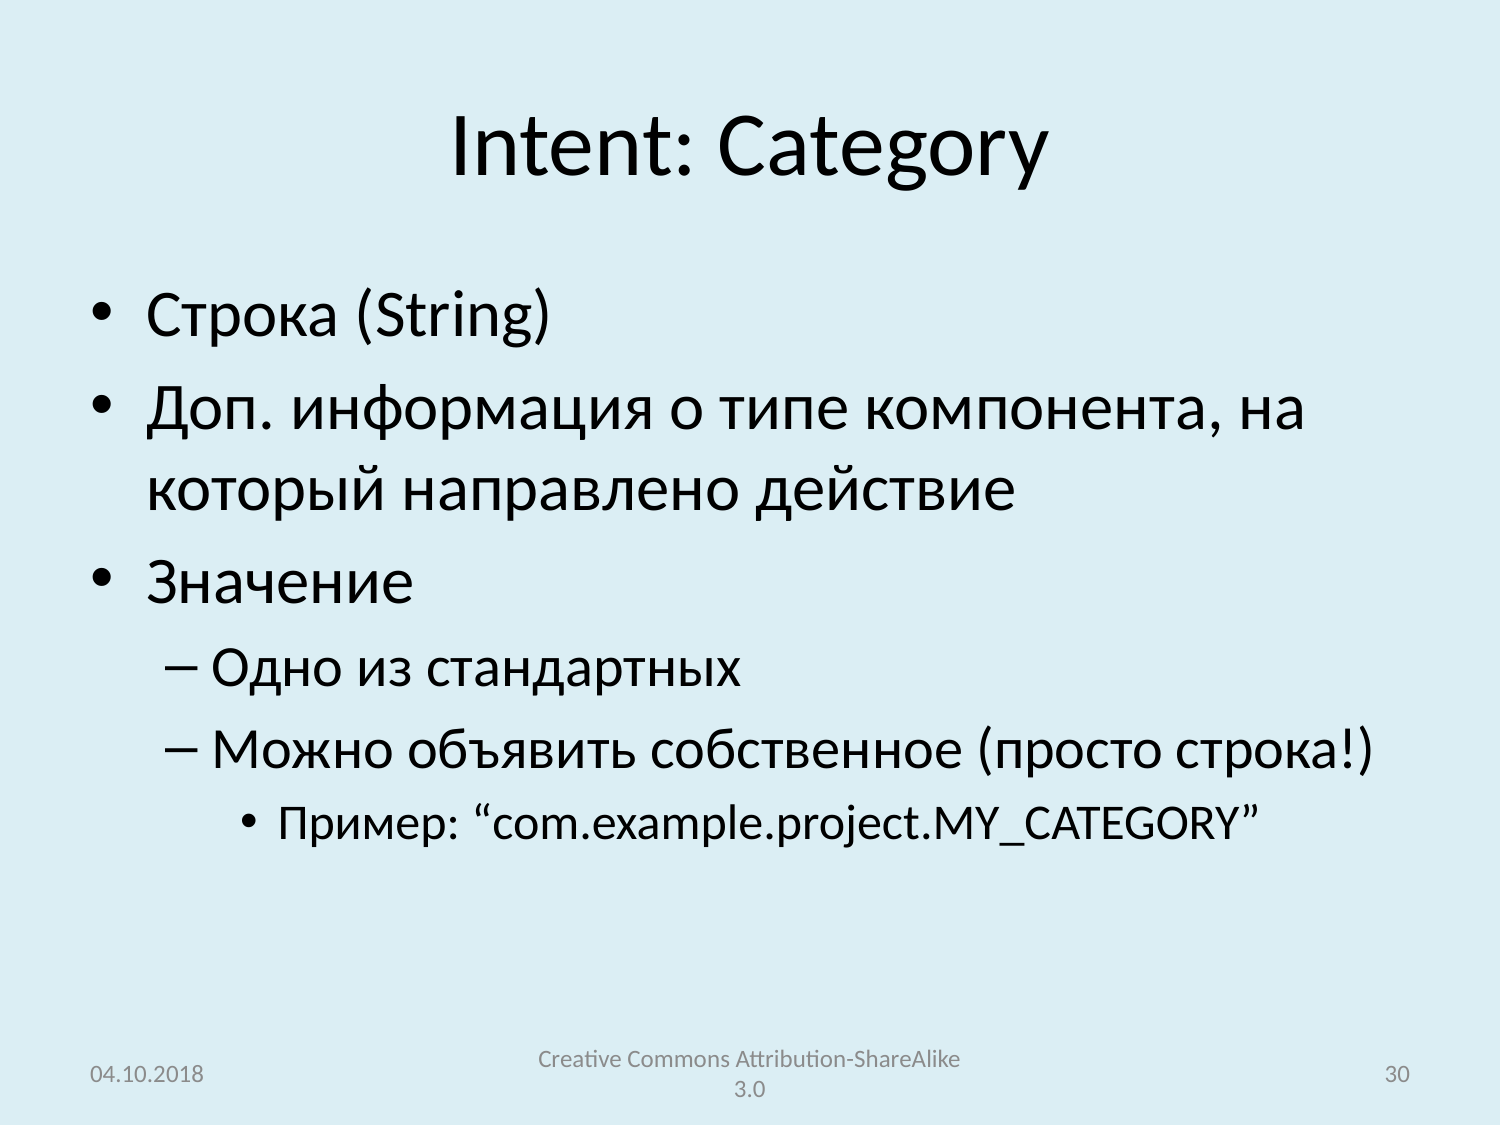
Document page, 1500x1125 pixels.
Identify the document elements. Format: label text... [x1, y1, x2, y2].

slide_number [75, 1042, 425, 1103]
title Intent: Category [74, 44, 1426, 233]
list Строка (String) Доп. информация о типе компонента, на который направлено действие Значение Одно из стандартных Можно объявить собственное (просто строка!) Пример: “com.example.project.MY_CATEGORY” [74, 262, 1426, 1006]
footer Creative Commons Attribution-ShareAlike 3.0 [512, 1042, 988, 1103]
slide_number 30 [1074, 1042, 1425, 1103]
